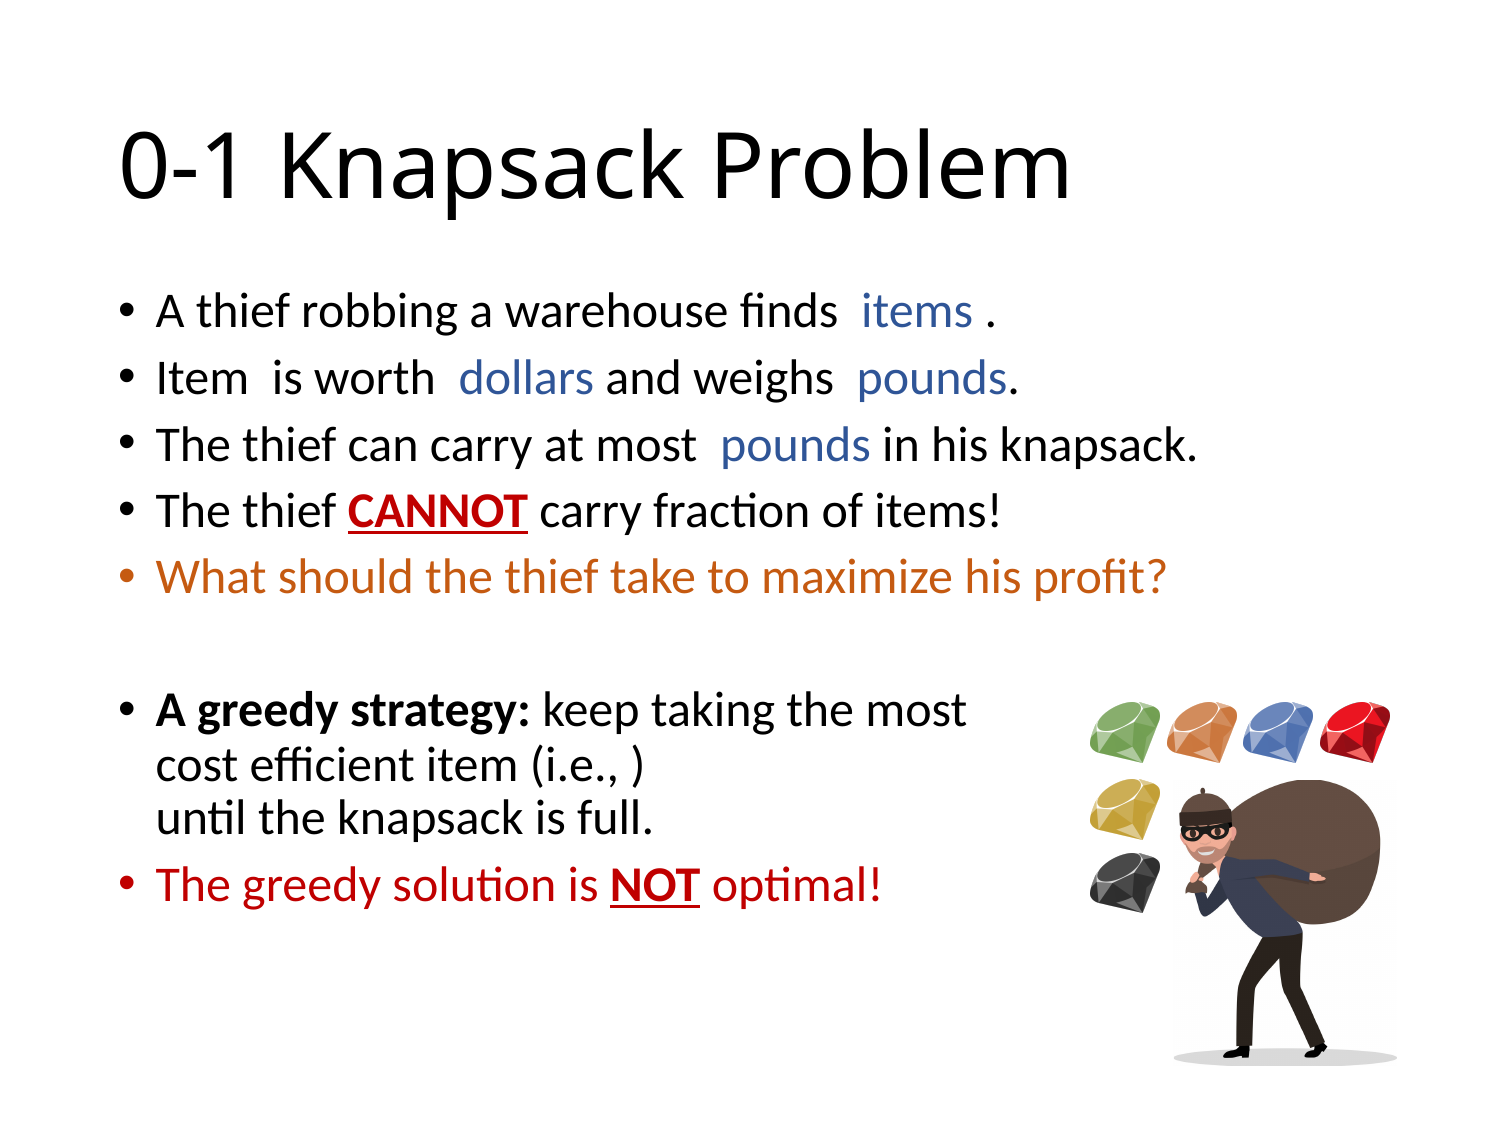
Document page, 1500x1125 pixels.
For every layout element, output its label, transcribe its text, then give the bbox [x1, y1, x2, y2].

title 0-1 Knapsack Problem [103, 59, 1397, 278]
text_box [1090, 702, 1397, 1065]
